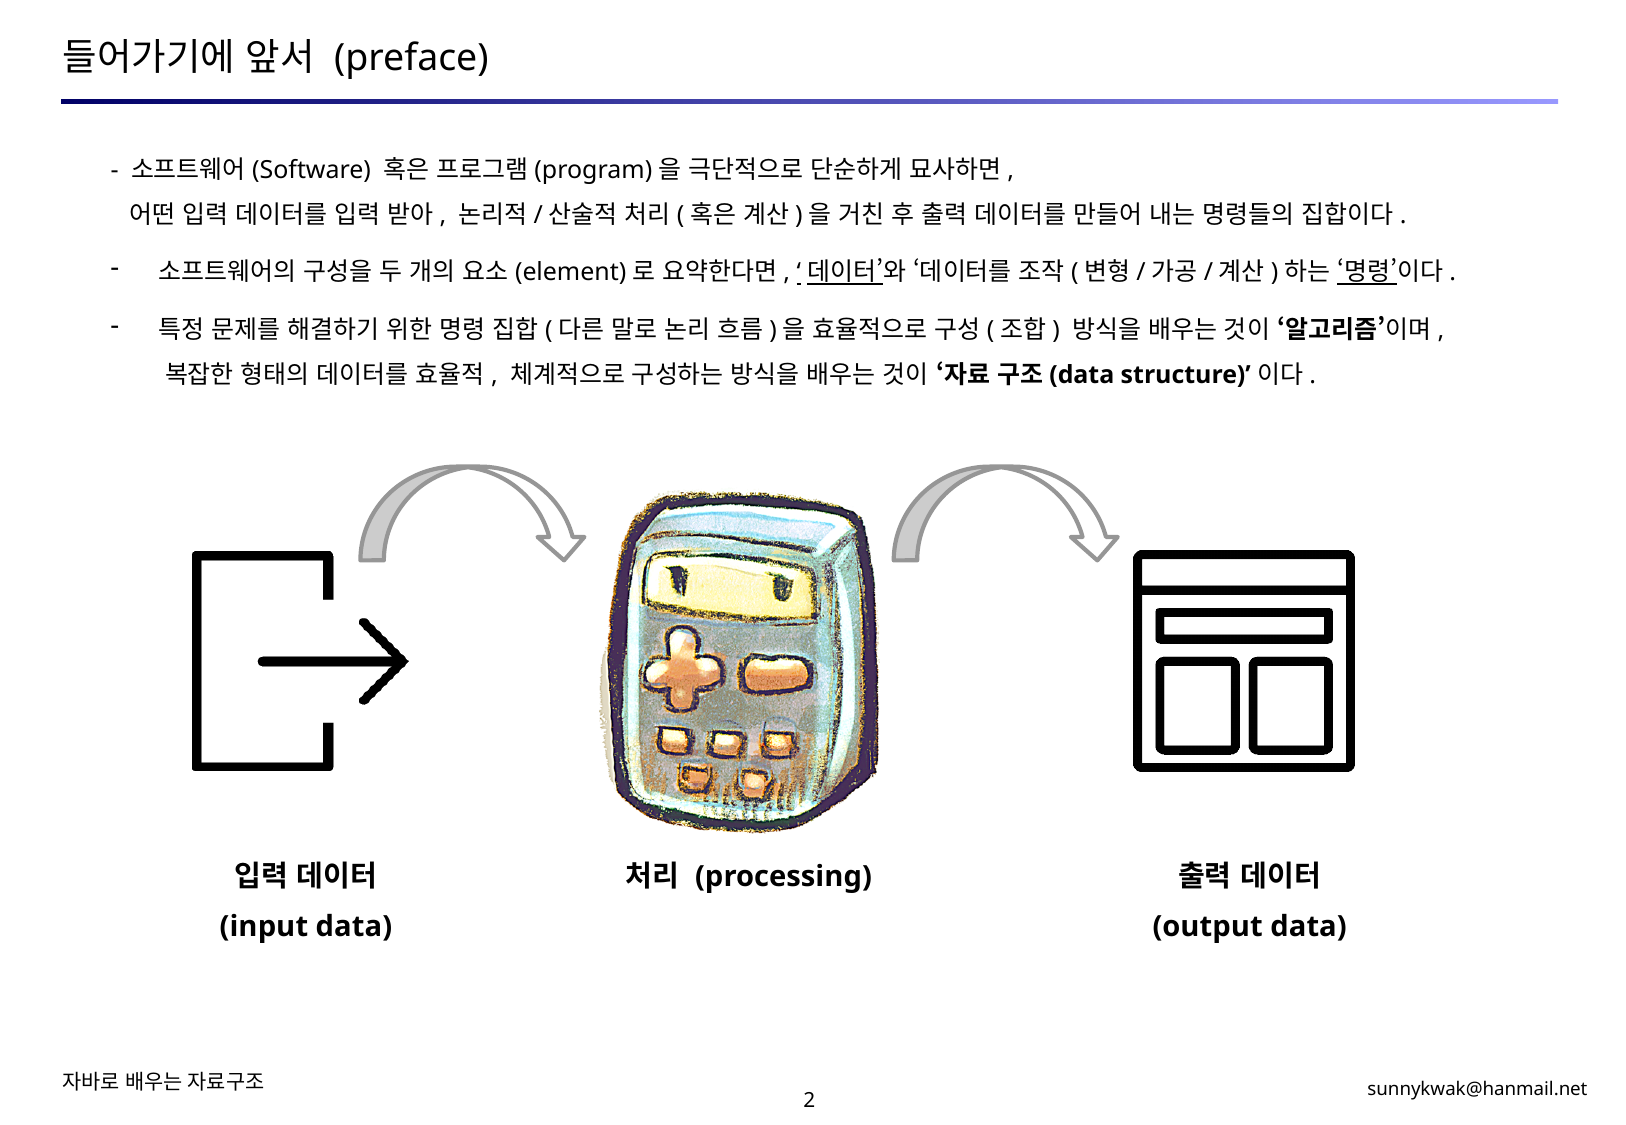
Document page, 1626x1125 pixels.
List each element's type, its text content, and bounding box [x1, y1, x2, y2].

text_box 처리 (processing) [610, 855, 887, 900]
picture [191, 551, 411, 771]
picture [1133, 550, 1355, 772]
picture [556, 473, 931, 849]
text_box - 소프트웨어(Software) 혹은 프로그램(program)을 극단적으로 단순하게 묘사하면, 어떤 입력 데이터를 입력 받아, 논리적/산술적 처리(혹은 계산)을 거친 후 출력 데이터를 만들어 내는 명령들의 집합이다. 소프트웨어의 구성을 두 개의 요소(element)로 요약한다면, ‘데이터’와 ‘데이터를 조작(변형/가공/계산)하는 ‘명령’이다. 특정 문제를 해결하기 위한 명령 집합(다른 말로 논리 흐름)을 효율적으로 구성(조합) 방식을 배우는 것이 ‘알고리즘’이며, 복잡한 형태의 데이터를 효율적, 체계적으로 구성하는 방식을 배우는 것이 ‘자료 구조(data structure)’이다. [95, 131, 1472, 396]
text_box 출력 데이터 (output data) [1137, 849, 1362, 950]
text_box [936, 466, 1118, 561]
text_box 입력 데이터 (input data) [204, 849, 408, 950]
text_box [361, 466, 551, 550]
title 들어가기에 앞서 (preface) [62, 32, 1560, 79]
